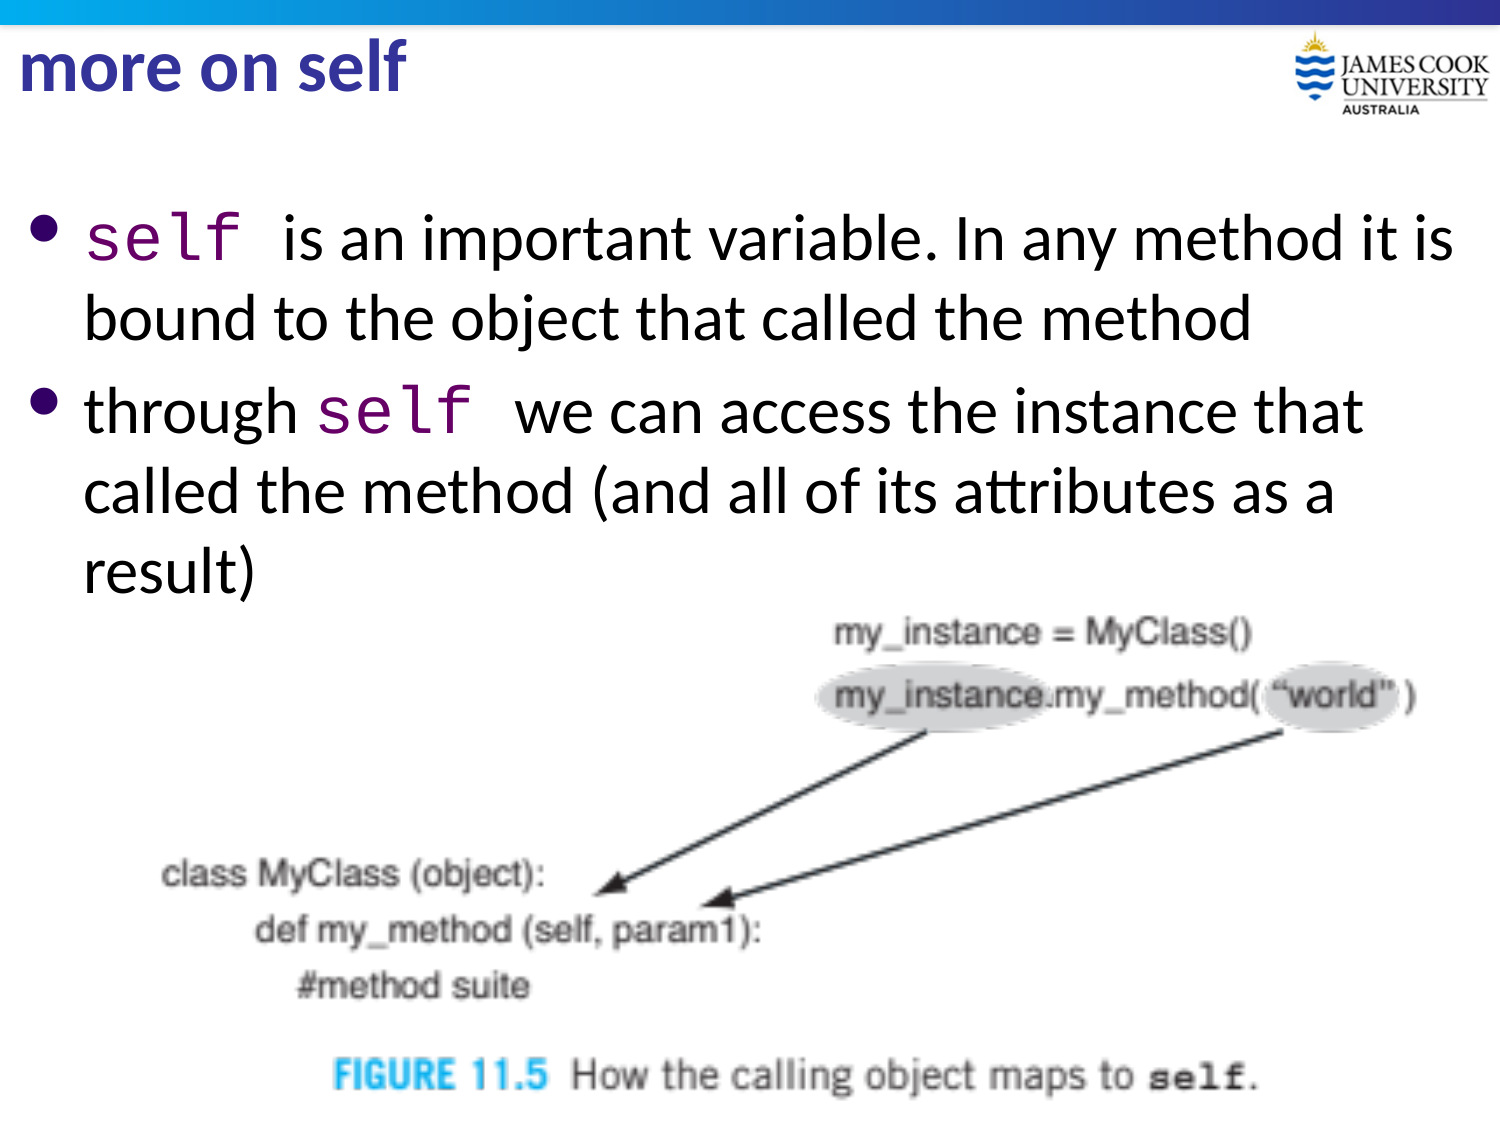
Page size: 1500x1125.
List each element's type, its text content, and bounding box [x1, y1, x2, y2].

picture [125, 607, 1473, 1108]
title more on self [3, 8, 1411, 89]
list self is an important variable. In any method it is bound to the object that called the method through self we can access the instance that called the method (and all of its attributes as a result) [11, 186, 1477, 1029]
picture [1287, 25, 1500, 123]
